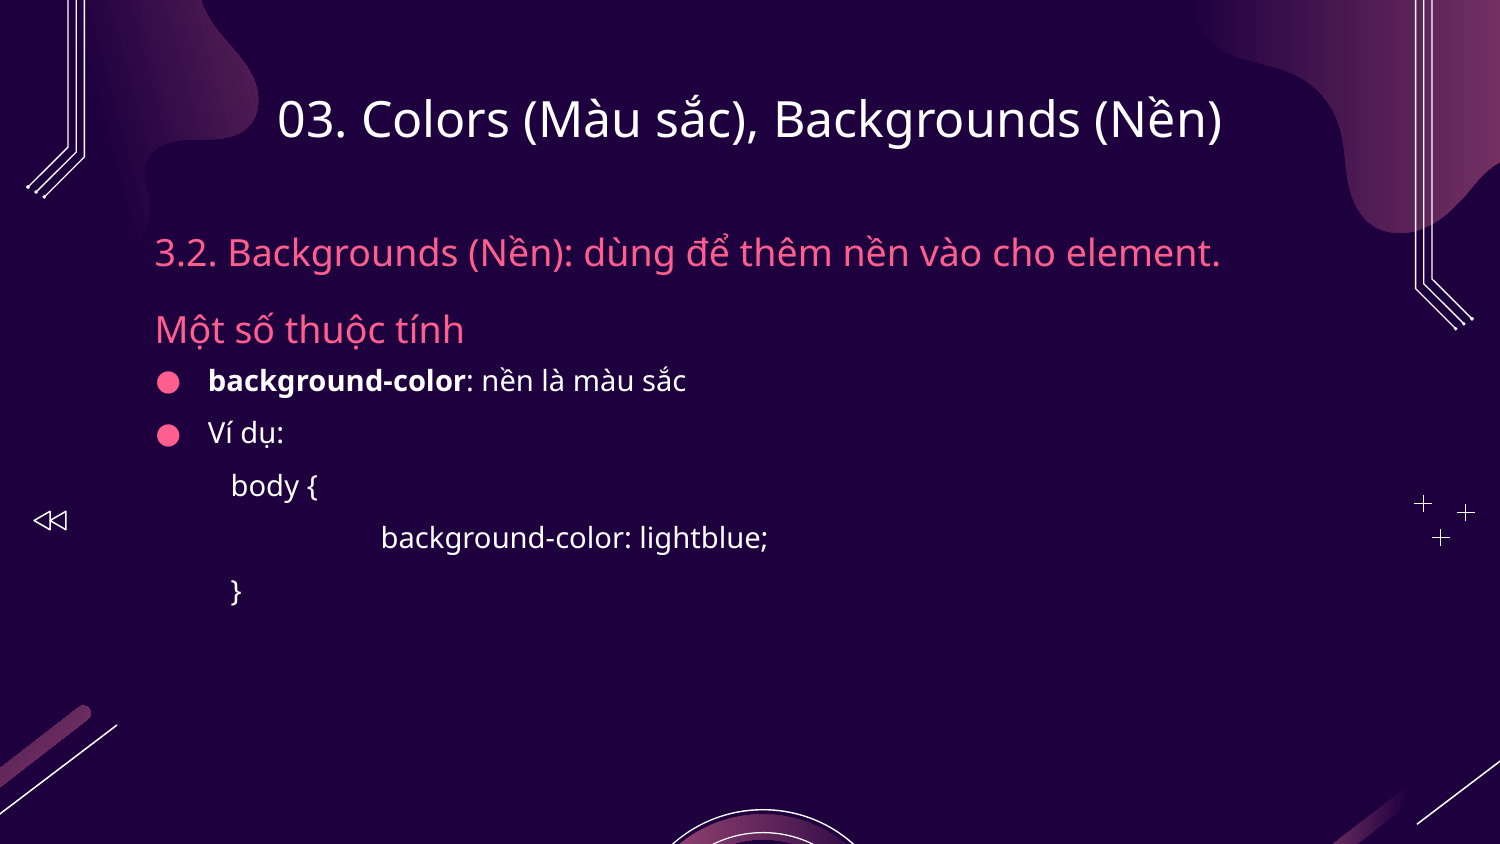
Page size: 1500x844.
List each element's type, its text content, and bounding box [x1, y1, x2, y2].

subtitle background-color: nền là màu sắc Ví dụ: body { background-color: lightblue; } [117, 329, 1306, 716]
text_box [631, 808, 895, 844]
subtitle 3.2. Backgrounds (Nền): dùng để thêm nền vào cho element. Một số thuộc tính [139, 298, 1328, 367]
title 03. Colors (Màu sắc), Backgrounds (Nền) [118, 72, 1382, 167]
